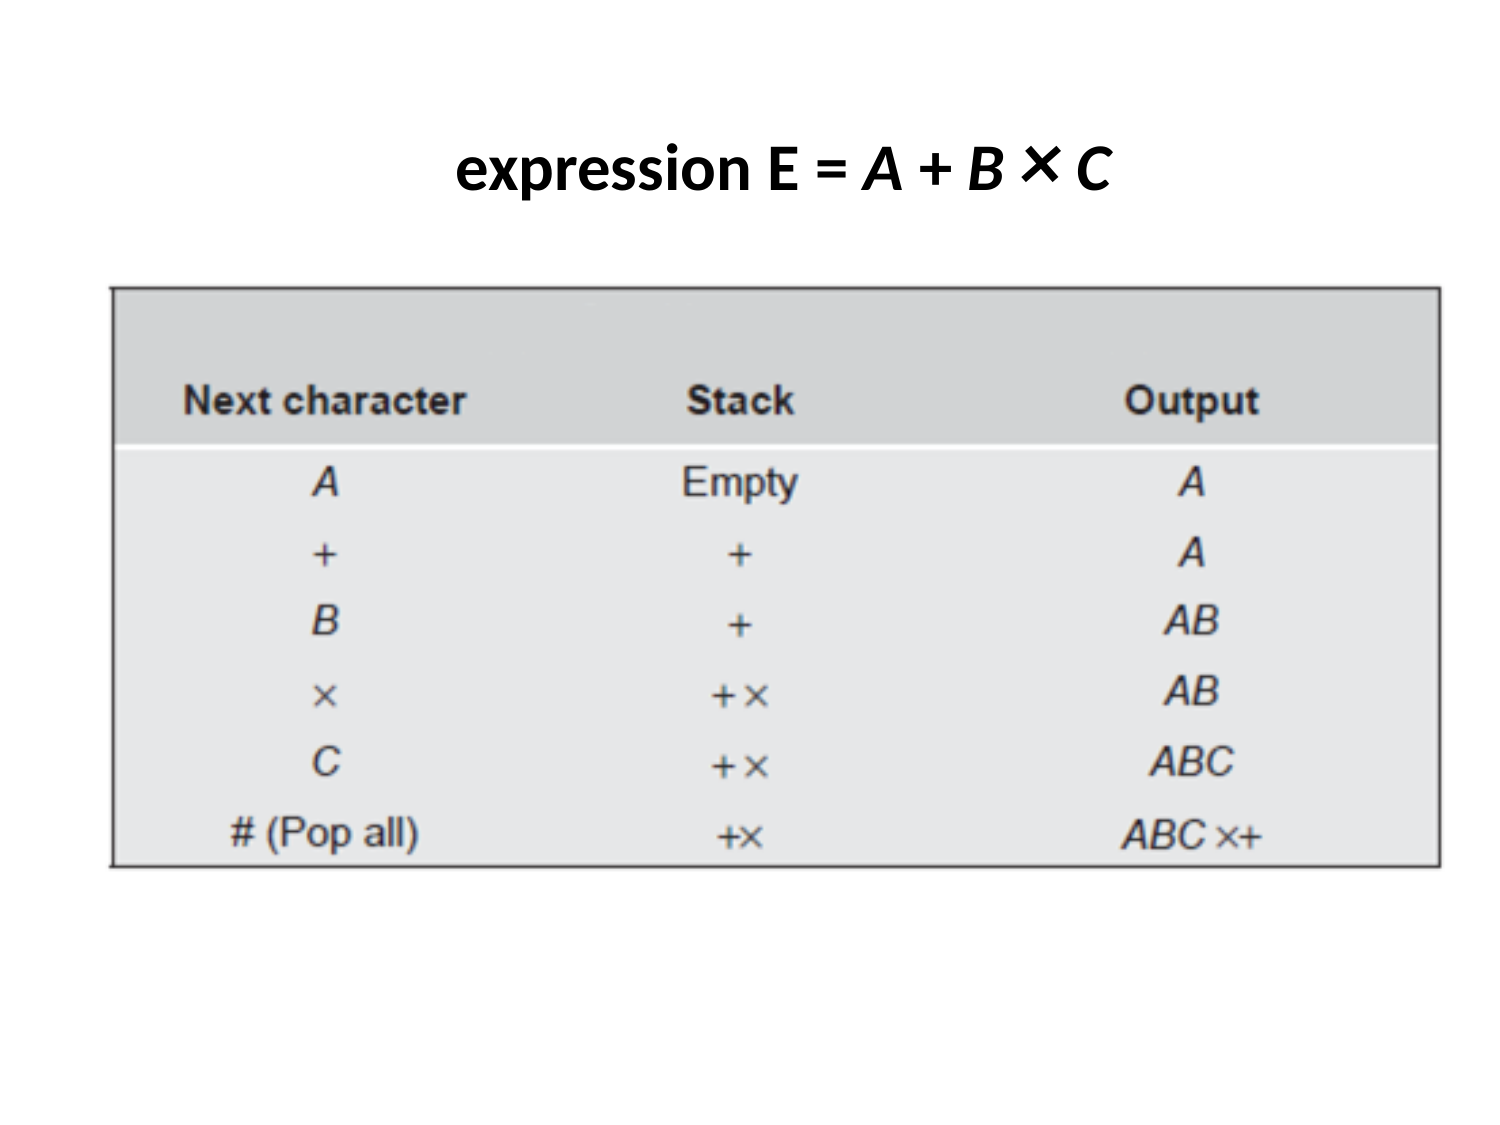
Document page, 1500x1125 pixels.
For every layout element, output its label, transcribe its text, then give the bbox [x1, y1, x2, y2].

text_box expression E = A + B × C [440, 99, 1126, 215]
picture [99, 274, 1461, 888]
